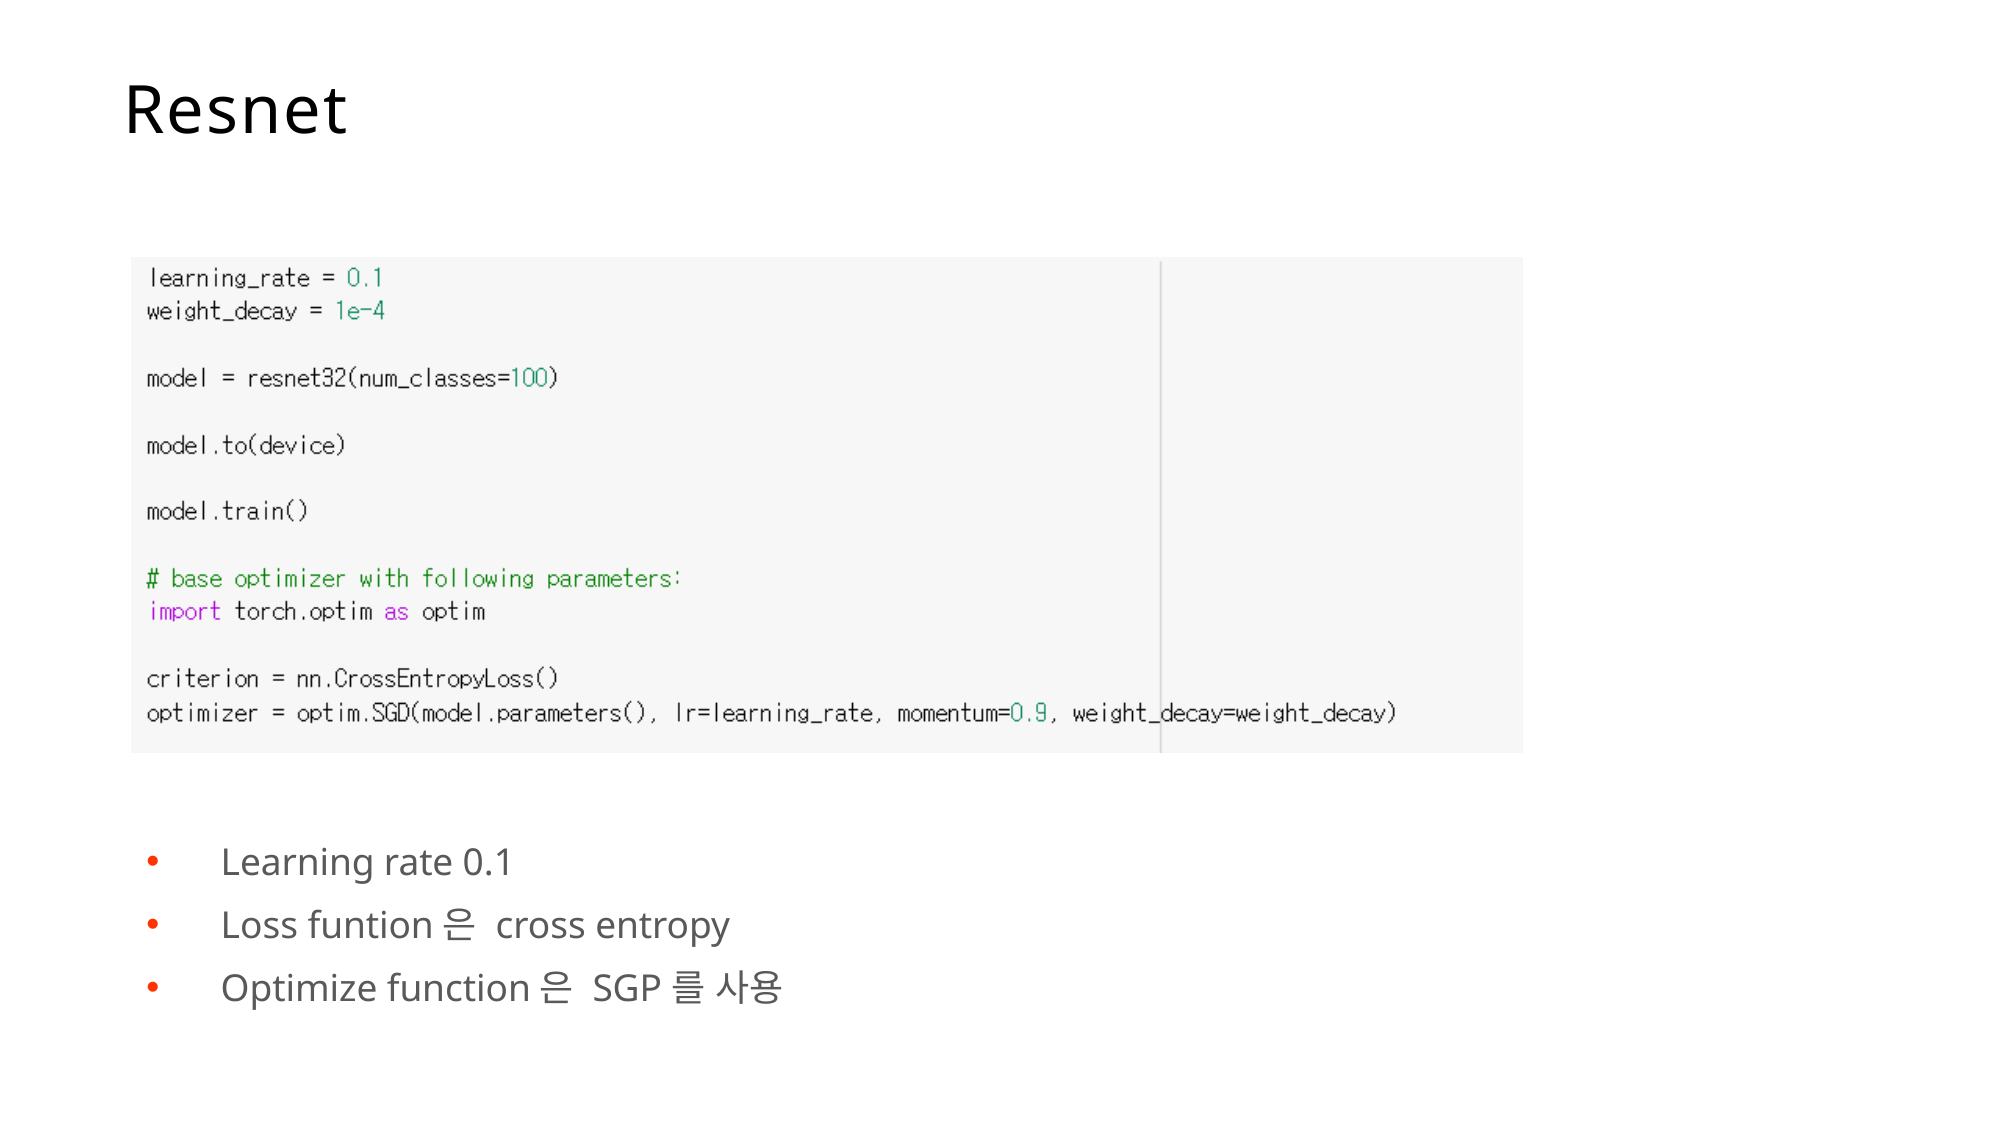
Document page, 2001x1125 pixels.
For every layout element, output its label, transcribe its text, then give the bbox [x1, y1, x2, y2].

picture [131, 257, 1523, 753]
text_box Resnet [108, 52, 1834, 156]
text_box Learning rate 0.1 Loss funtion은 cross entropy Optimize function은 SGP를 사용 [131, 831, 1764, 1018]
